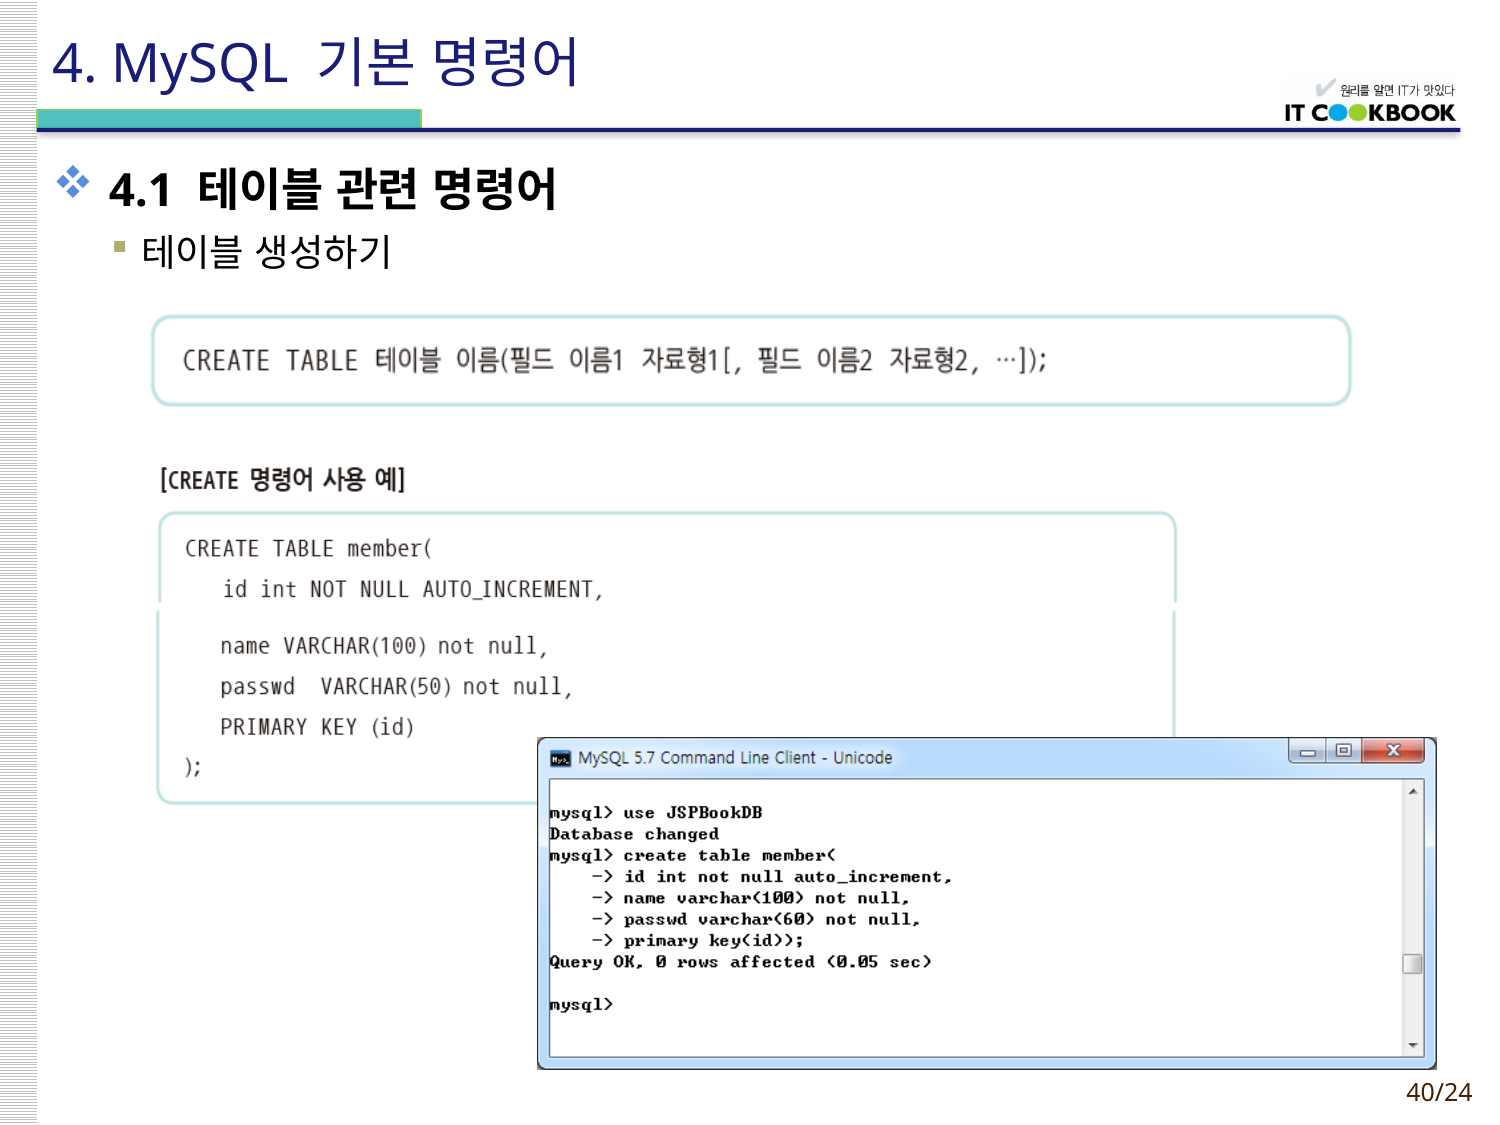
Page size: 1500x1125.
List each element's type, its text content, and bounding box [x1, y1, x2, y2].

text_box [146, 455, 1186, 811]
list 4.1 테이블 관련 명령어 테이블 생성하기 [37, 152, 1463, 1091]
picture [1281, 75, 1459, 123]
picture [537, 737, 1437, 1070]
title 4. MySQL 기본 명령어 [37, 13, 1278, 109]
picture [146, 309, 1354, 410]
